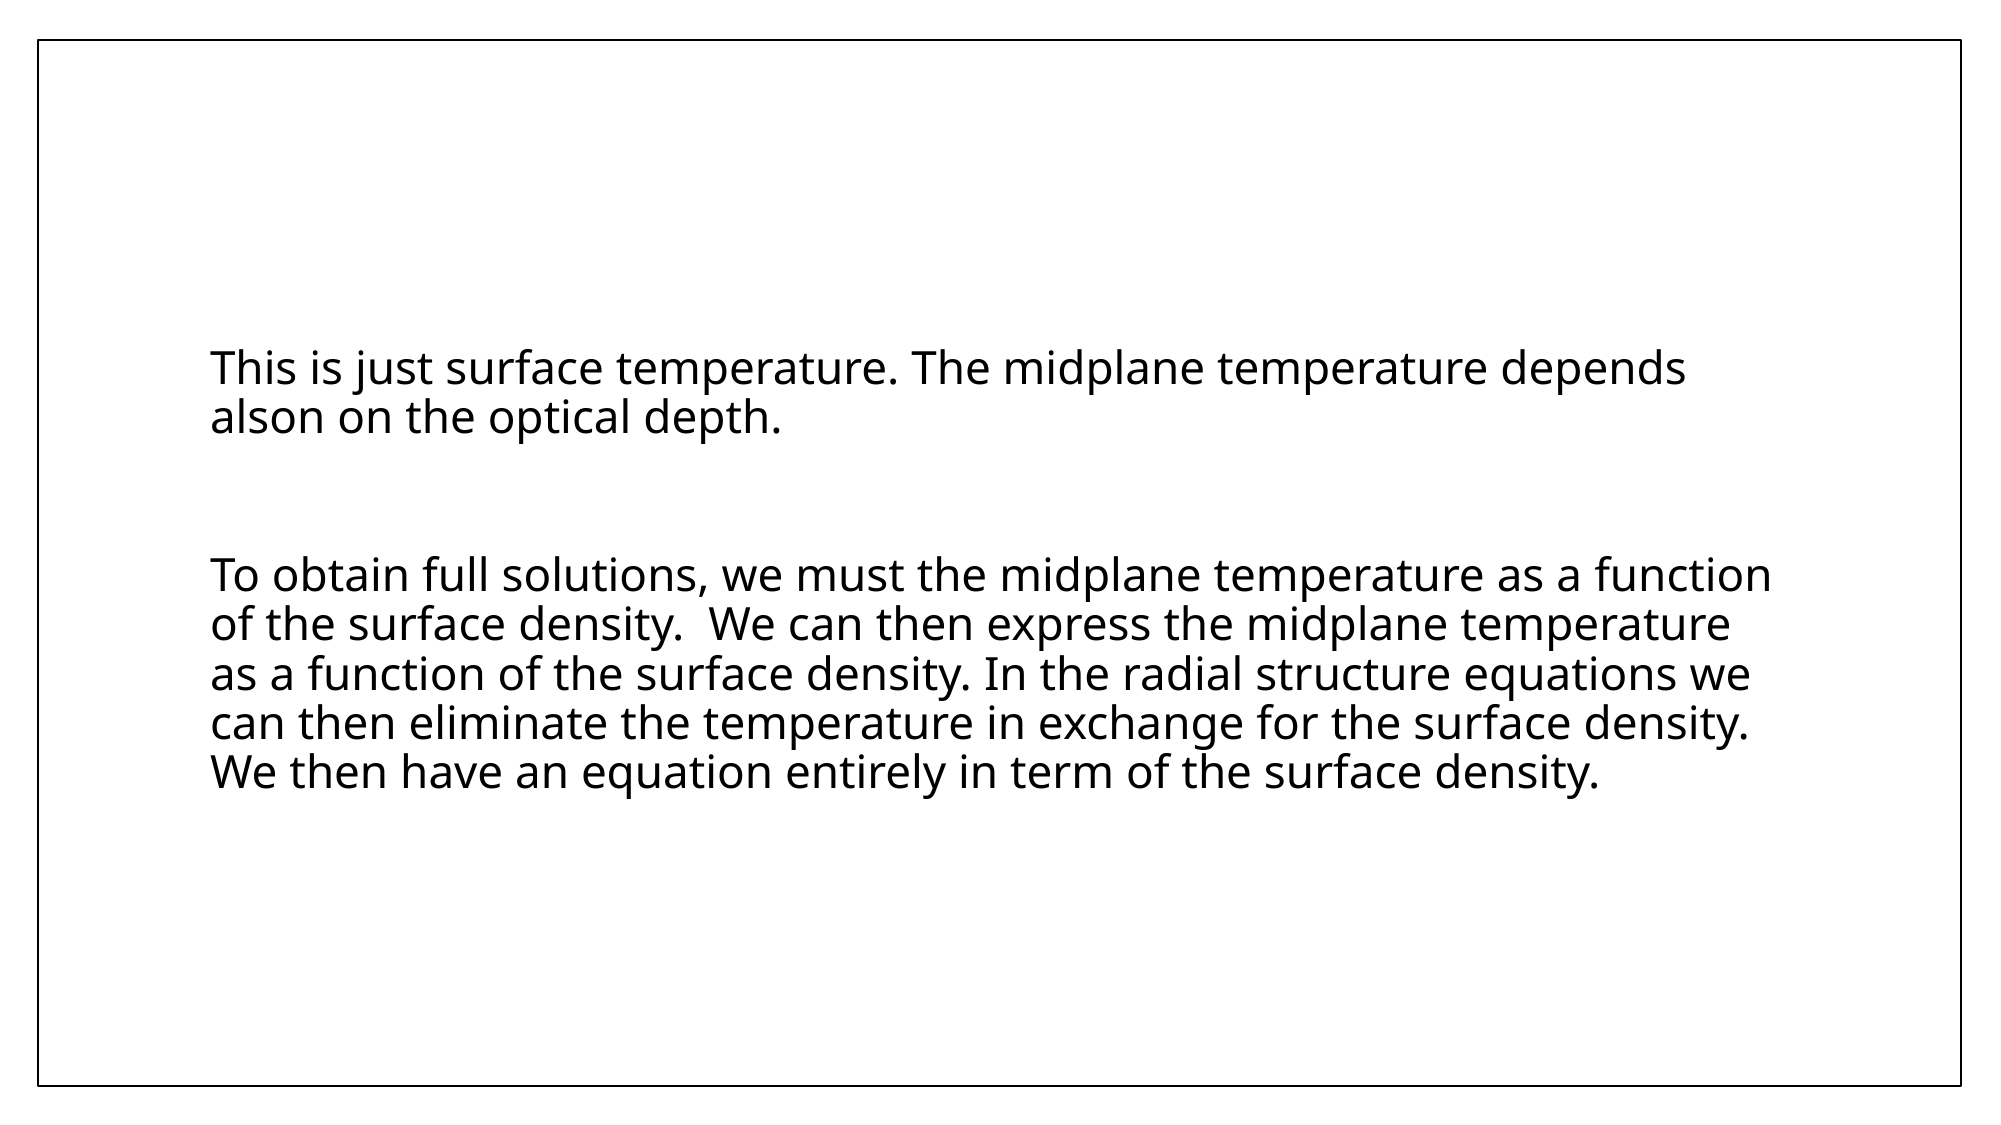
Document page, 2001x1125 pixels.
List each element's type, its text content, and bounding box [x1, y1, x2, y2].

list This is just surface temperature. The midplane temperature depends alson on the optical depth. To obtain full solutions, we must the midplane temperature as a function of the surface density. We can then express the midplane temperature as a function of the surface density. In the radial structure equations we can then eliminate the temperature in exchange for the surface density. We then have an equation entirely in term of the surface density. [187, 337, 1808, 1000]
